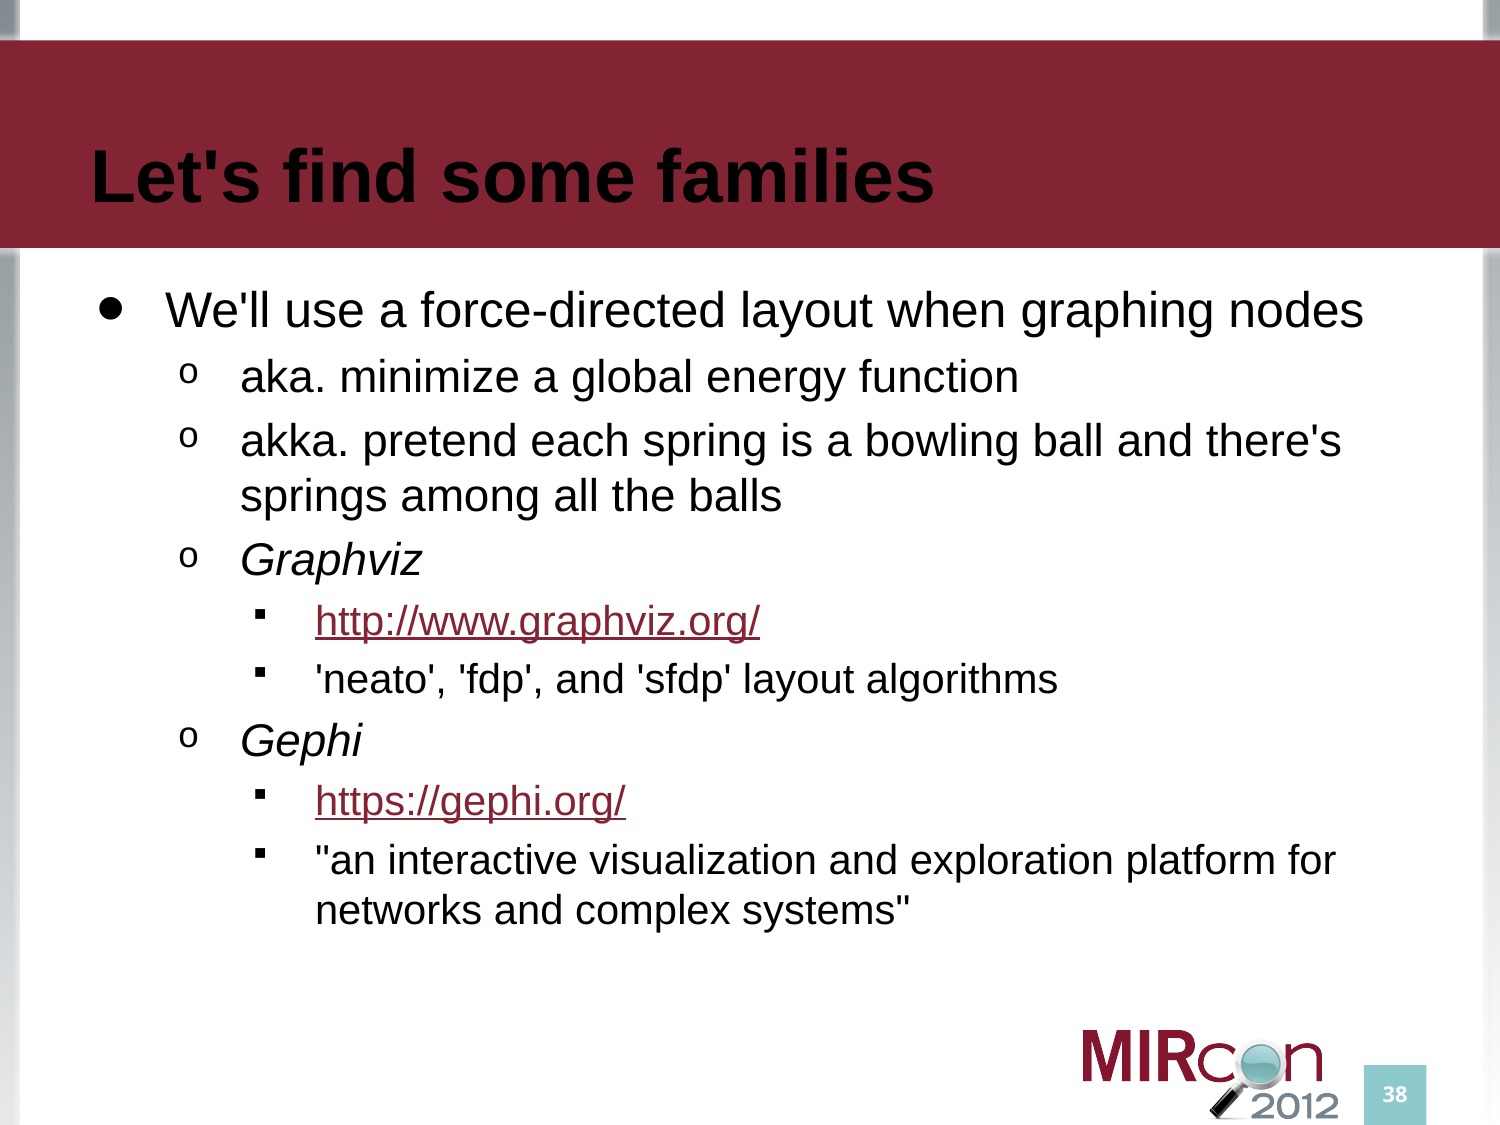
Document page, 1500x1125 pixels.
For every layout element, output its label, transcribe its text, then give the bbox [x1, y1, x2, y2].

picture [1083, 1030, 1338, 1120]
list We'll use a force-directed layout when graphing nodes aka. minimize a global energy function akka. pretend each spring is a bowling ball and there's springs among all the balls Graphviz http://www.graphviz.org/ 'neato', 'fdp', and 'sfdp' layout algorithms Gephi https://gephi.org/ "an interactive visualization and exploration platform for networks and complex systems" [75, 262, 1425, 948]
title Let's find some families [75, 14, 1425, 233]
